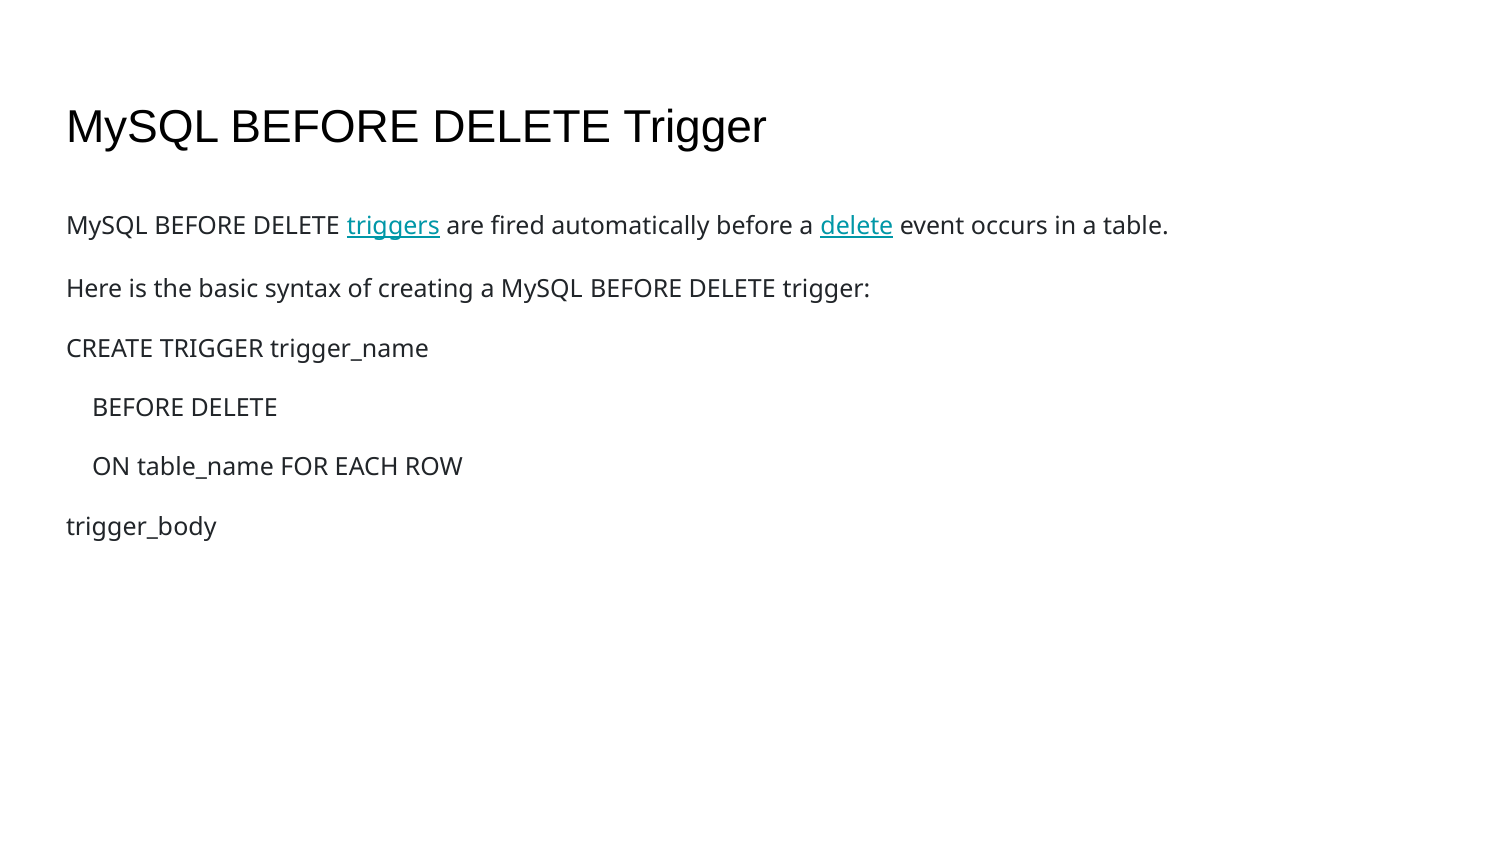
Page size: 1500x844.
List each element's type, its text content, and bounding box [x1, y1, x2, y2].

title MySQL BEFORE DELETE Trigger [51, 72, 1449, 167]
list MySQL BEFORE DELETE triggers are fired automatically before a delete event occurs in a table. Here is the basic syntax of creating a MySQL BEFORE DELETE trigger: CREATE TRIGGER trigger_name BEFORE DELETE ON table_name FOR EACH ROW trigger_body [51, 189, 1449, 750]
